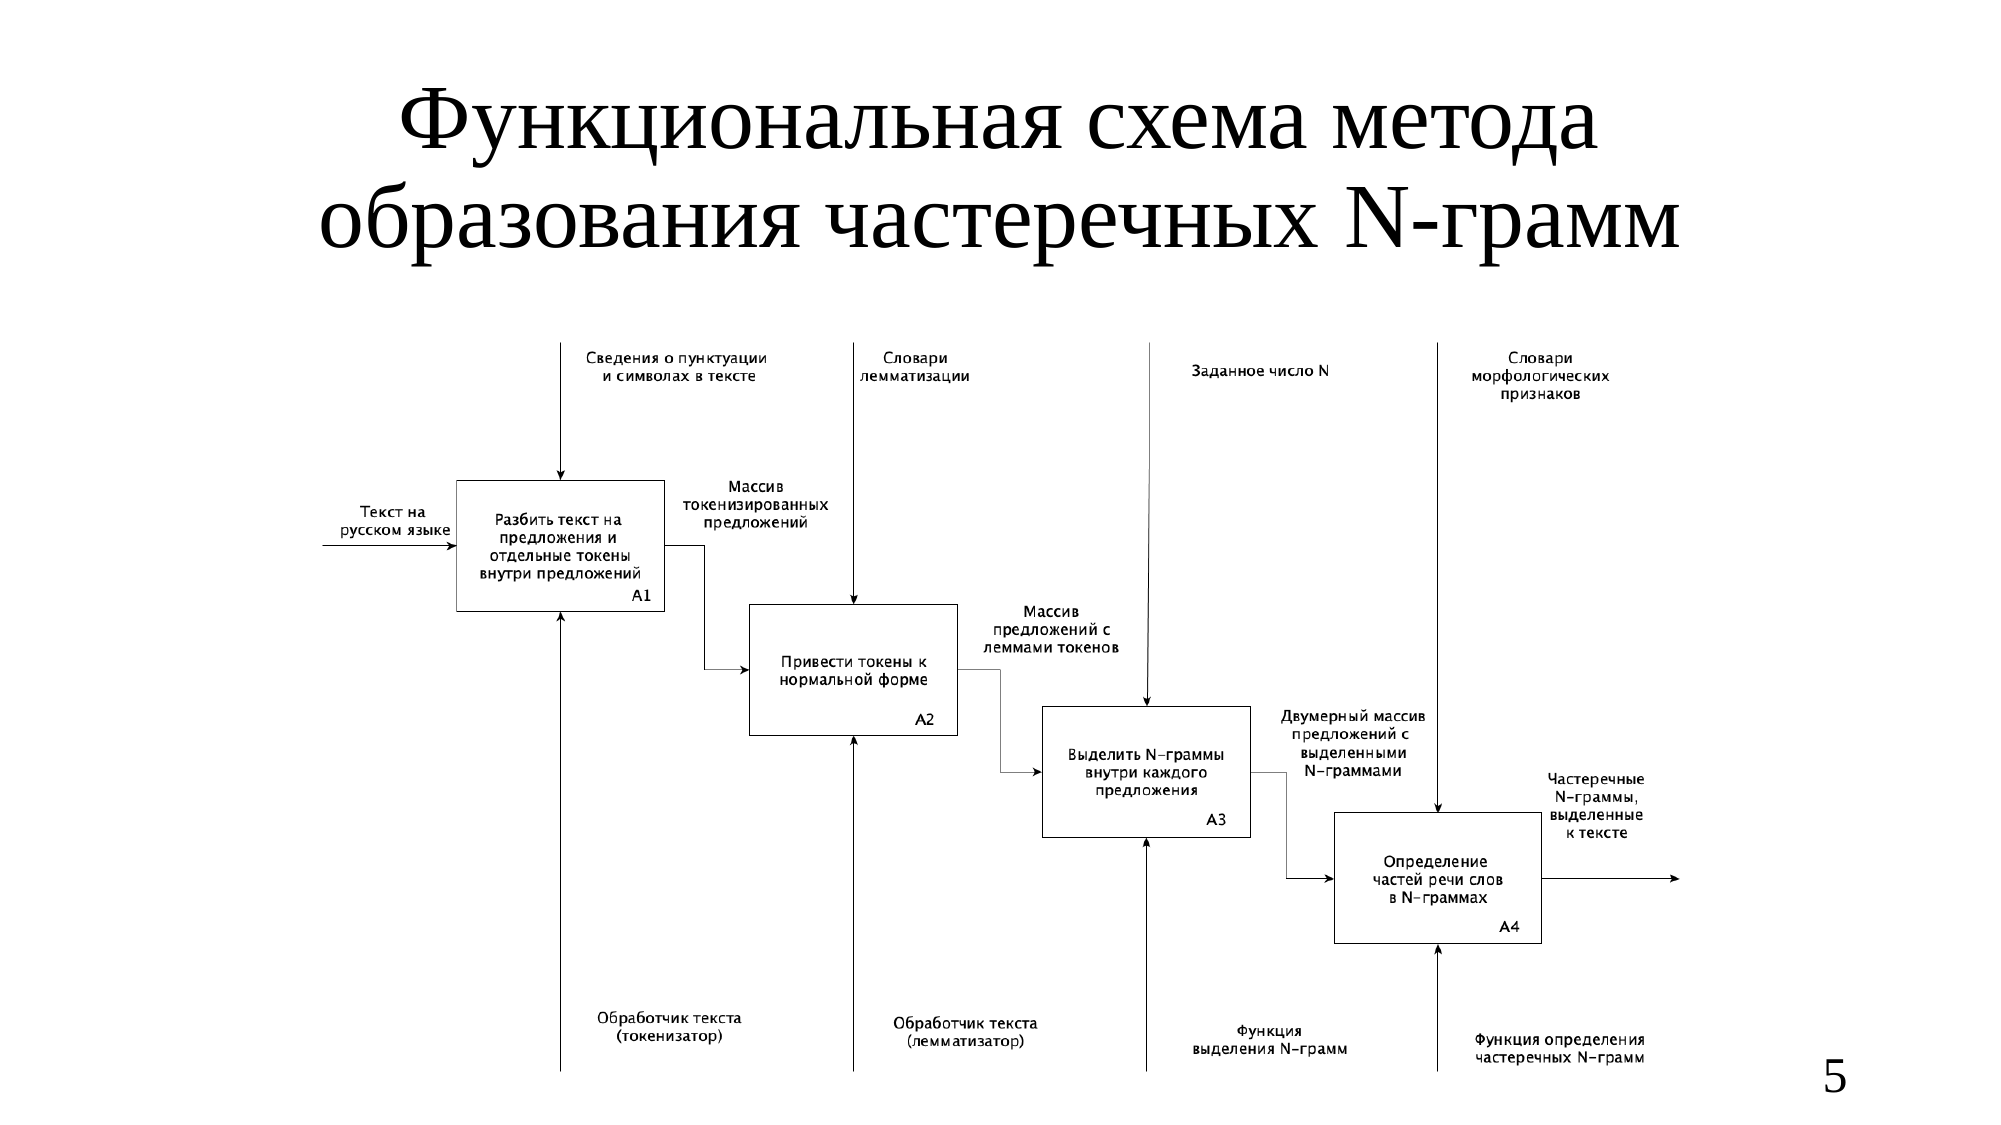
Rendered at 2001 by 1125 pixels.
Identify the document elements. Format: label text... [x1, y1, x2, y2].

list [290, 277, 1711, 1125]
title Функциональная схема метода образования частеречных N-грамм [137, 59, 1863, 278]
slide_number 5 [1711, 1042, 1863, 1103]
